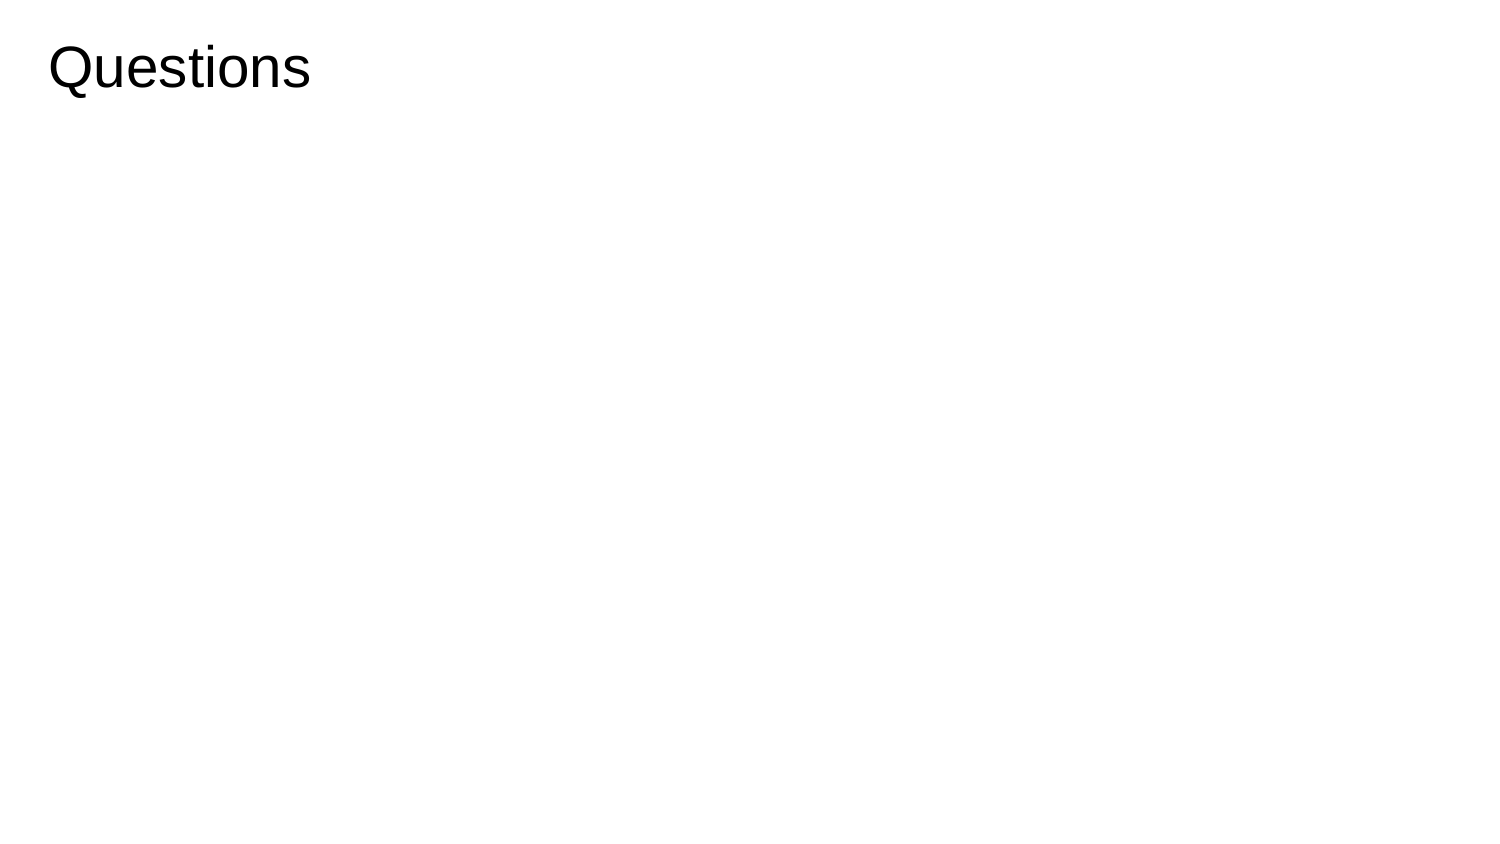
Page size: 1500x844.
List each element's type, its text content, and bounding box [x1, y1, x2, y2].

title Questions [33, 14, 1432, 109]
